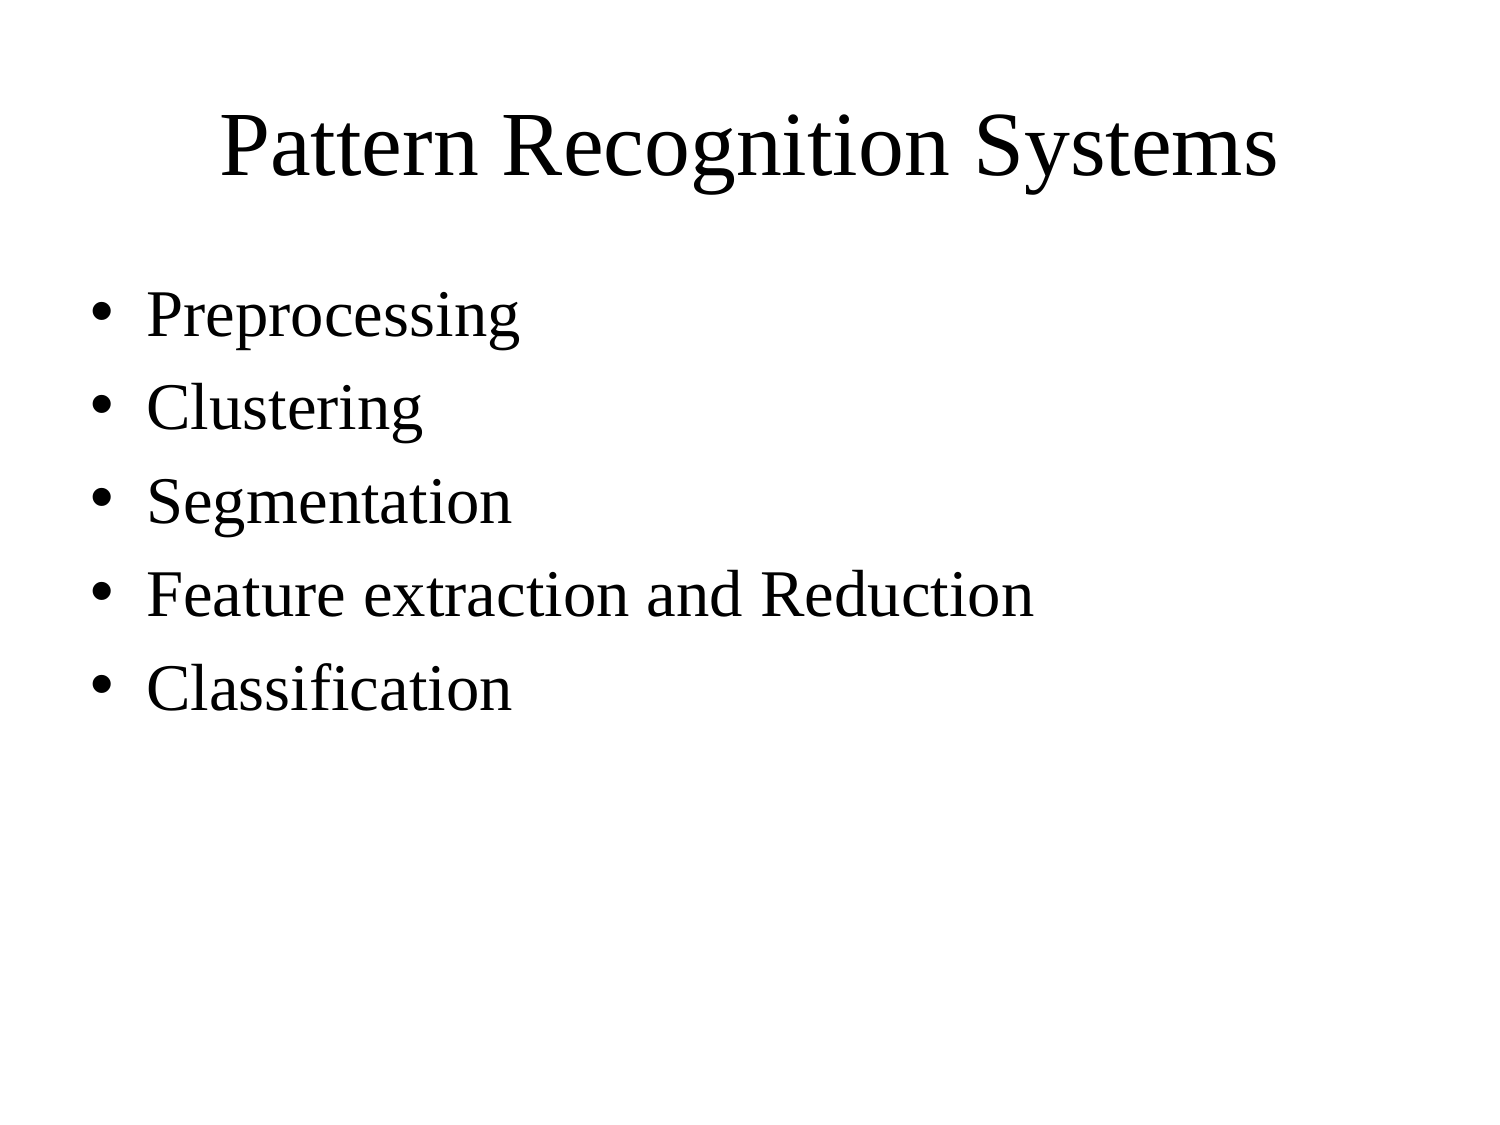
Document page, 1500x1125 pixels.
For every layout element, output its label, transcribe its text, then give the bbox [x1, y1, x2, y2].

list Preprocessing Clustering Segmentation Feature extraction and Reduction Classification [75, 262, 1425, 1005]
title Pattern Recognition Systems [75, 45, 1425, 233]
